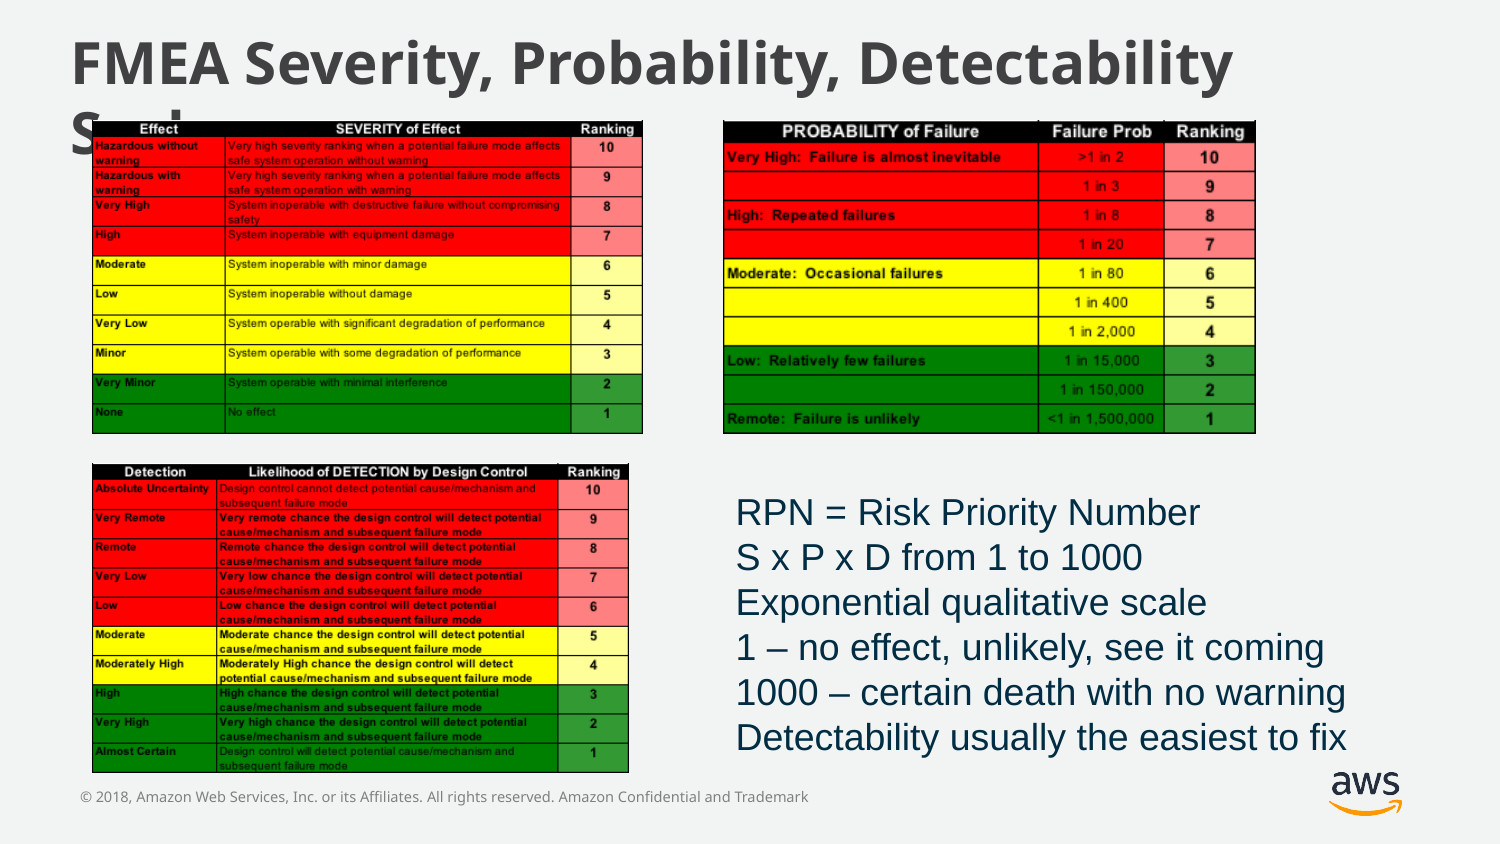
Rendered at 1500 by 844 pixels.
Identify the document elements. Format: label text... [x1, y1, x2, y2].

picture [722, 120, 1256, 434]
text_box RPN = Risk Priority Number S x P x D from 1 to 1000 Exponential qualitative scale 1 – no effect, unlikely, see it coming 1000 – certain death with no warning Detectability usually the easiest to fix [720, 480, 1402, 766]
picture [91, 120, 643, 434]
picture [91, 463, 629, 773]
title FMEA Severity, Probability, Detectability Scales [55, 18, 1402, 109]
picture [1329, 772, 1402, 816]
